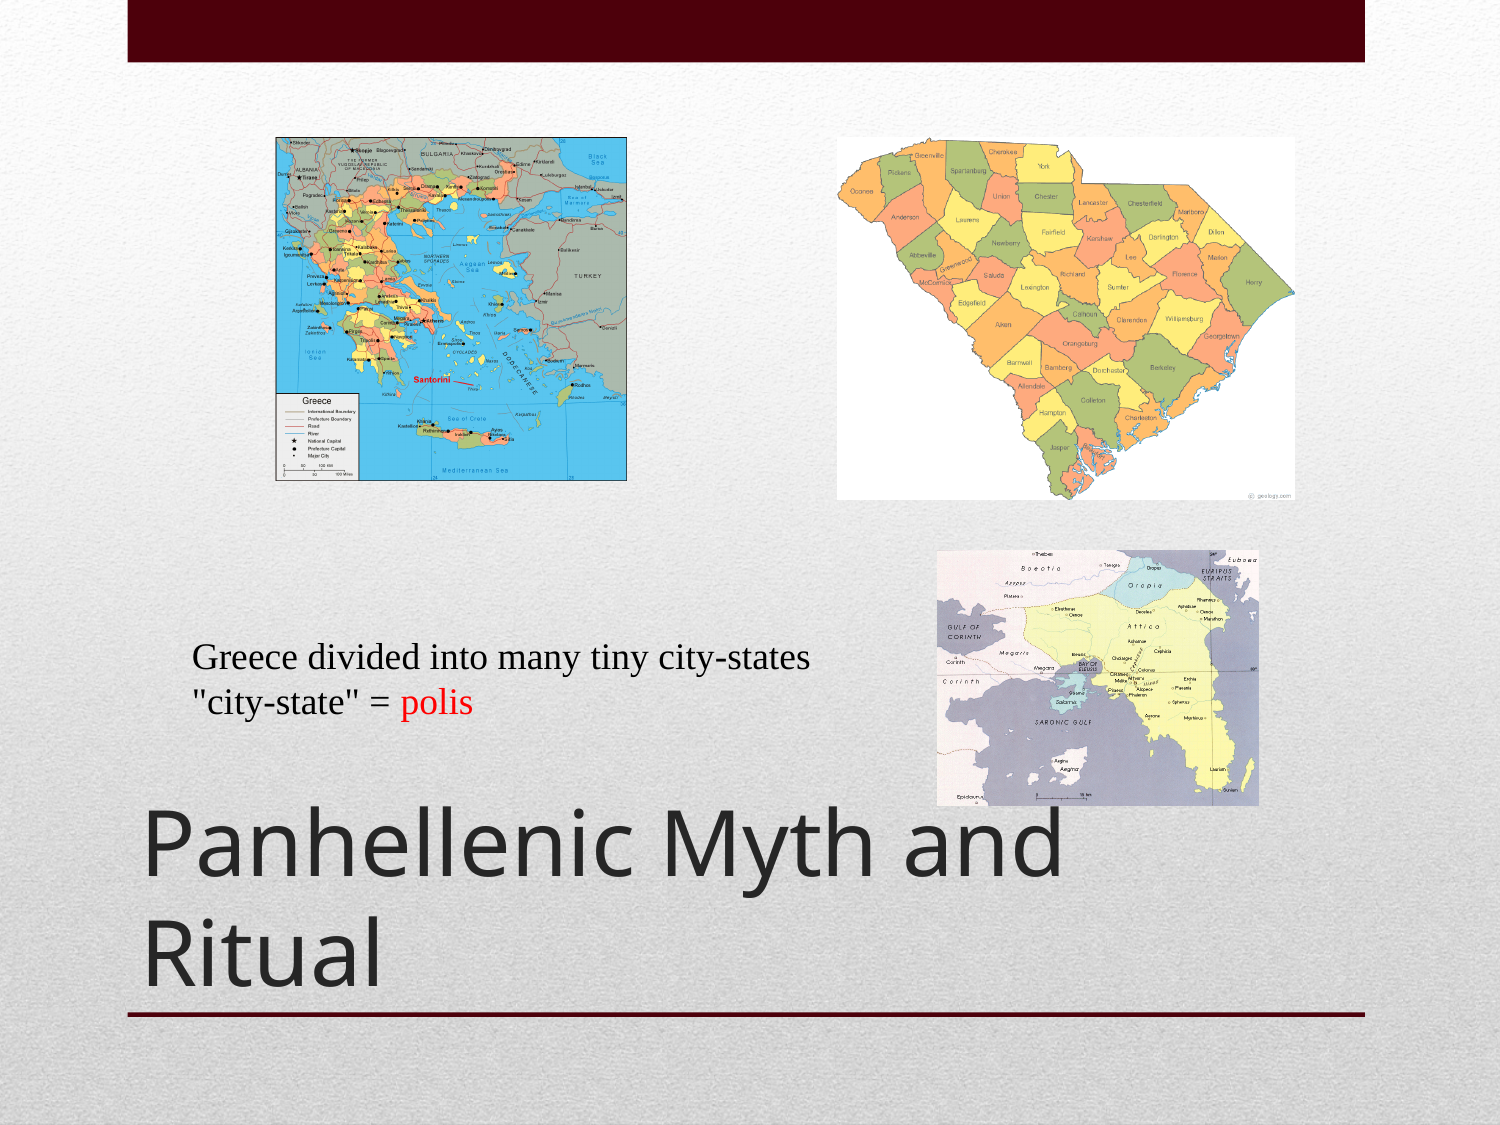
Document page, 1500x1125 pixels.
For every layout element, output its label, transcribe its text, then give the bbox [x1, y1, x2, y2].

picture [936, 549, 1260, 807]
text_box Greece divided into many tiny city-states "city-state" = polis [177, 624, 827, 730]
picture [836, 136, 1296, 501]
title Panhellenic Myth and Ritual [125, 750, 1238, 1013]
picture [274, 136, 628, 482]
